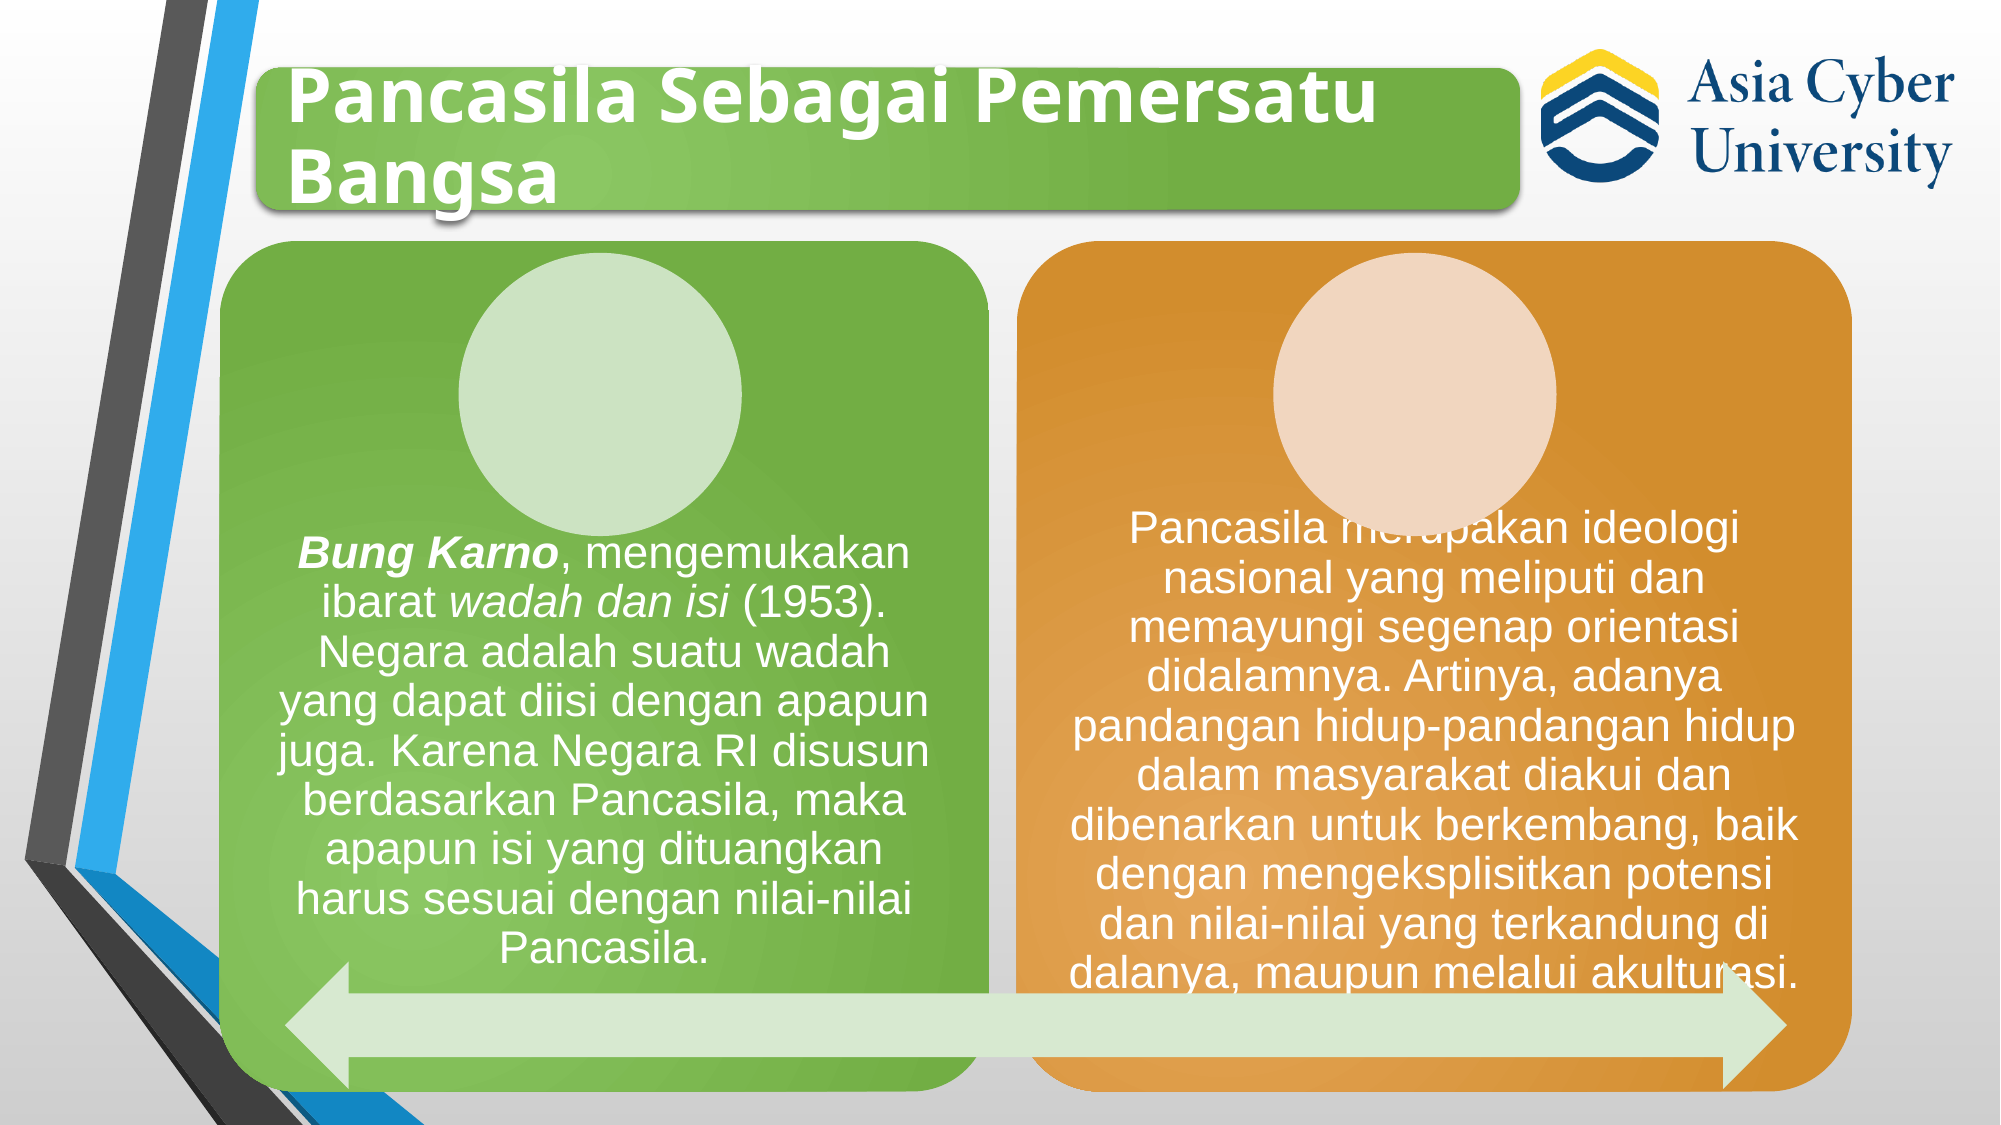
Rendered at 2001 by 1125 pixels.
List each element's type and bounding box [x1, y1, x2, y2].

text_box [161, 240, 1911, 1092]
picture [1541, 49, 1955, 189]
text_box [256, 39, 1521, 238]
